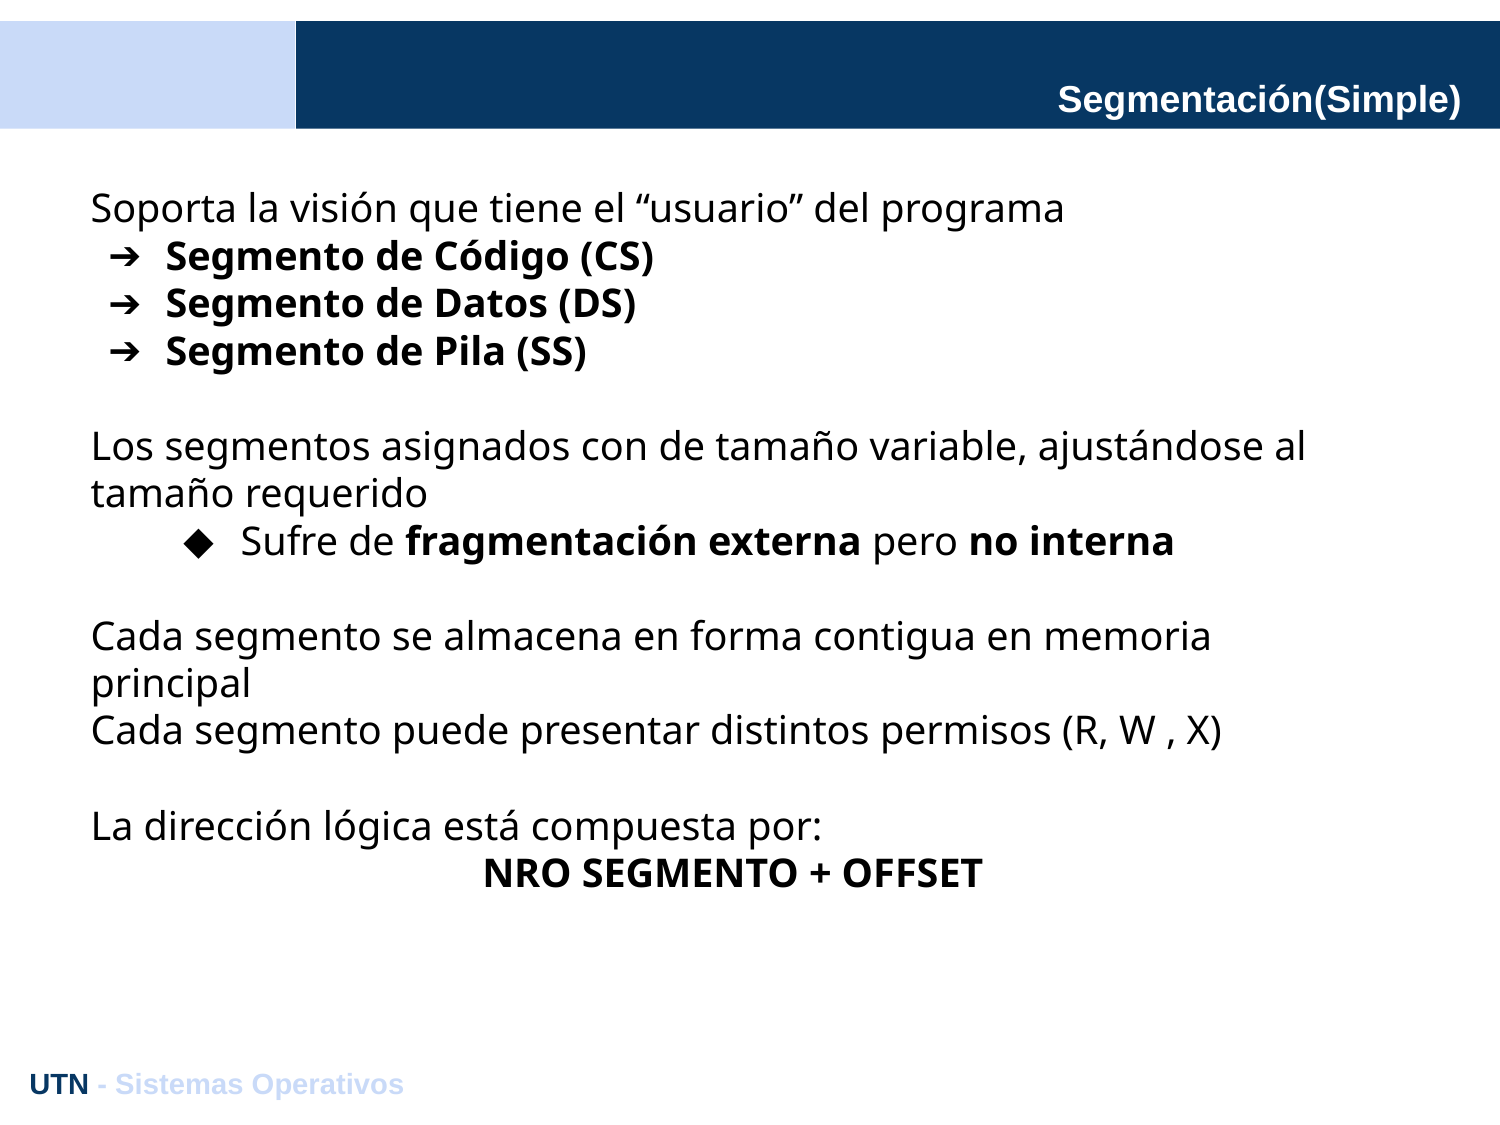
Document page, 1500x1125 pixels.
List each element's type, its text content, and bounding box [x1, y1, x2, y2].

text_box Soporta la visión que tiene el “usuario” del programa Segmento de Código (CS) Segmento de Datos (DS) Segmento de Pila (SS) Los segmentos asignados con de tamaño variable, ajustándose al tamaño requerido Sufre de fragmentación externa pero no interna Cada segmento se almacena en forma contigua en memoria principal Cada segmento puede presentar distintos permisos (R, W , X) La dirección lógica está compuesta por: NRO SEGMENTO + OFFSET [75, 168, 1391, 957]
text_box [0, 21, 296, 129]
title Segmentación(Simple) [201, 59, 1477, 135]
text_box [296, 21, 1500, 129]
text_box UTN - Sistemas Operativos [14, 1050, 1486, 1116]
